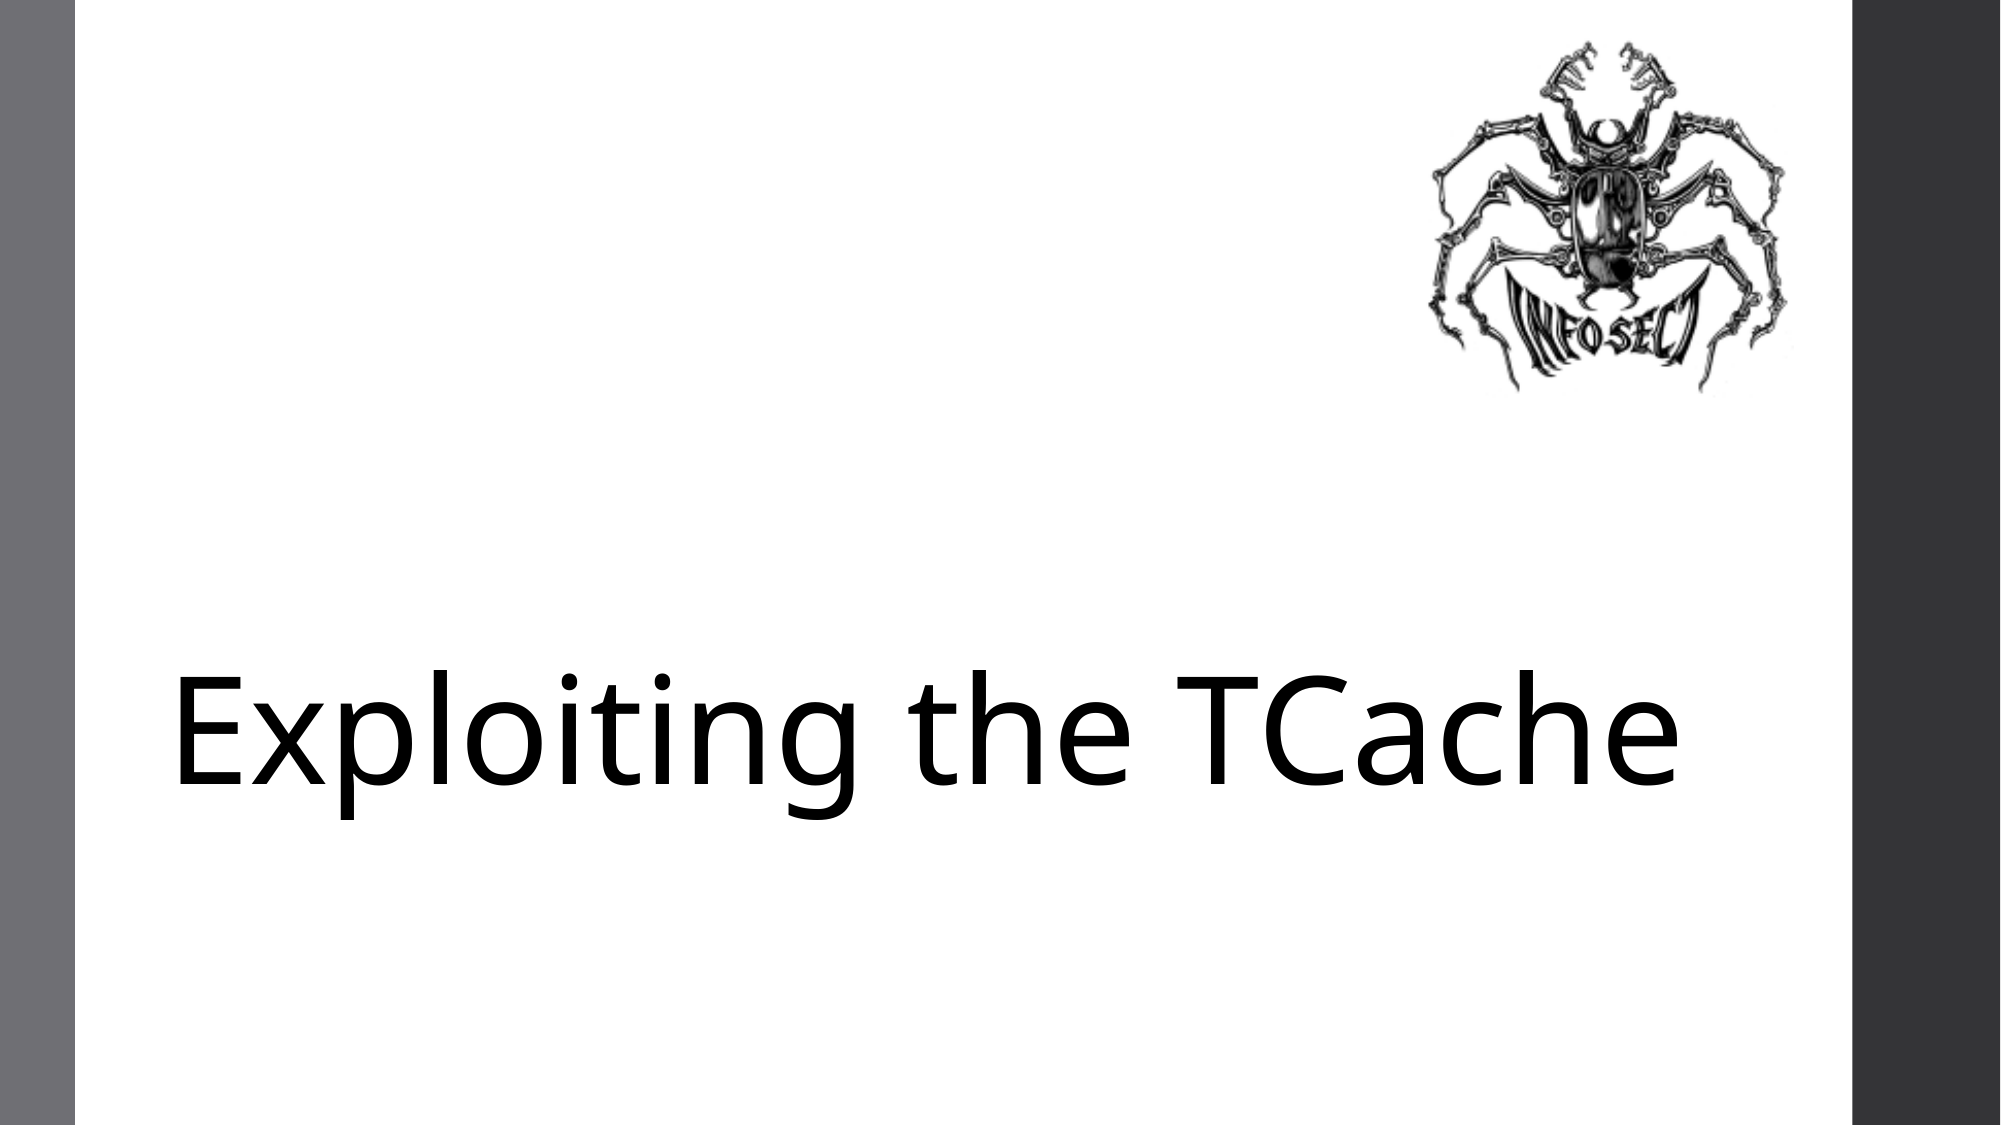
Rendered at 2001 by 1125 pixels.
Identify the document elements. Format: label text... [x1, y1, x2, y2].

title Exploiting the TCache [151, 159, 1892, 823]
picture [1423, 29, 1794, 159]
